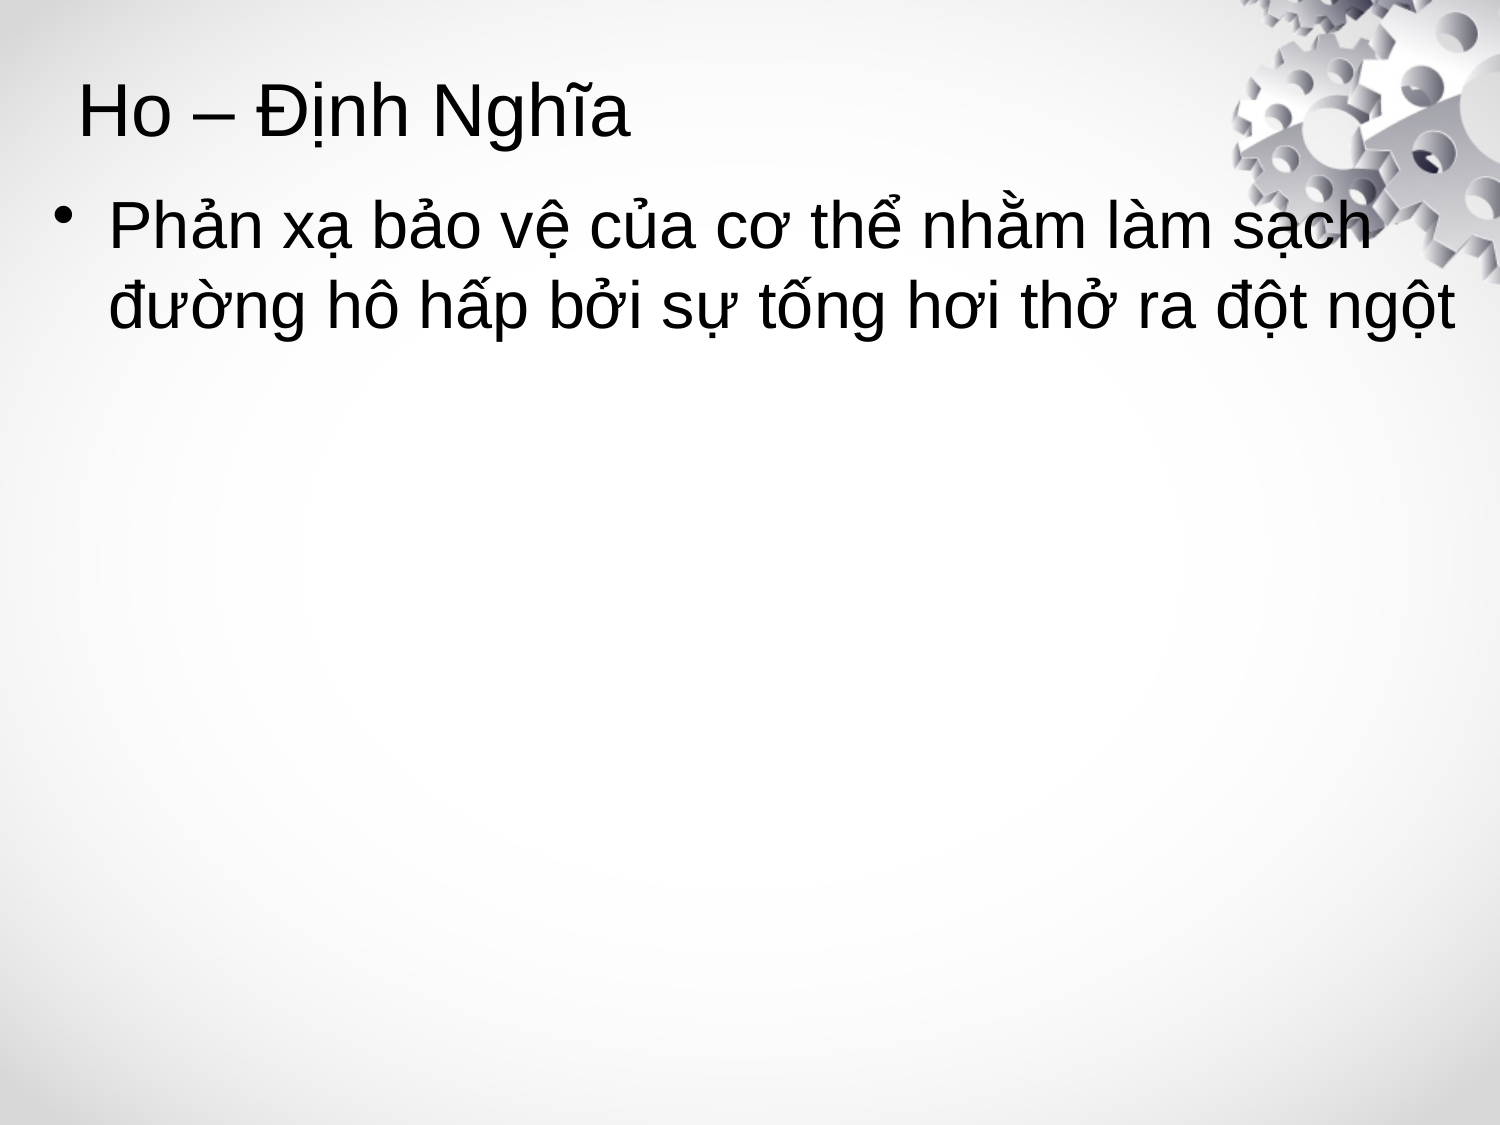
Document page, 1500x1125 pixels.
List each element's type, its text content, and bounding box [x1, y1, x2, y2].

title Ho – Định Nghĩa [62, 37, 1413, 176]
picture [0, 0, 1500, 1125]
list Phản xạ bảo vệ của cơ thể nhằm làm sạch đường hô hấp bởi sự tống hơi thở ra đột ngột [37, 174, 1476, 1101]
